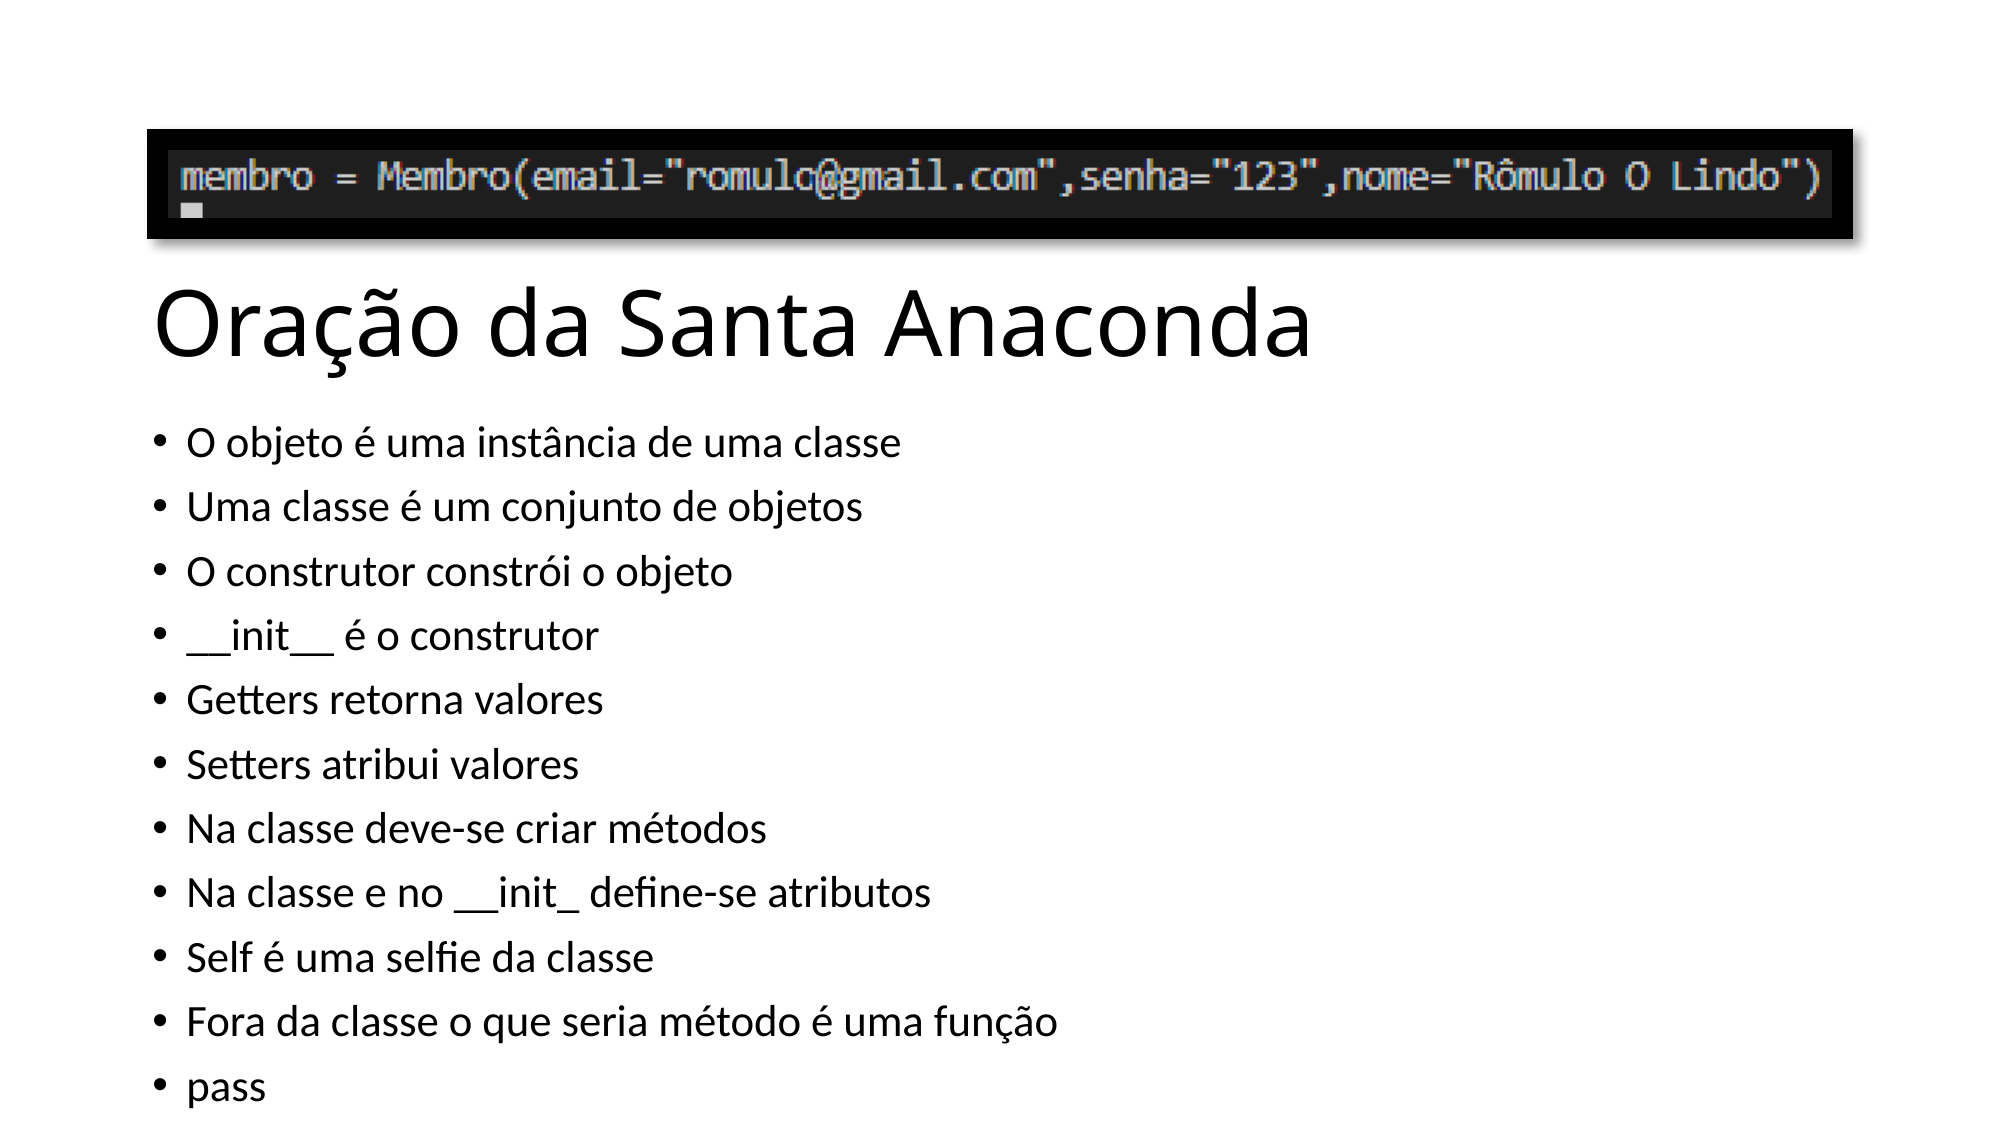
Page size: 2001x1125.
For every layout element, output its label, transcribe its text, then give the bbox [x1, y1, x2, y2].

picture [167, 149, 1832, 219]
list O objeto é uma instância de uma classe Uma classe é um conjunto de objetos O construtor constrói o objeto __init__ é o construtor Getters retorna valores Setters atribui valores Na classe deve-se criar métodos Na classe e no __init_ define-se atributos Self é uma selfie da classe Fora da classe o que seria método é uma função pass [137, 411, 1863, 1125]
title Oração da Santa Anaconda [137, 218, 1863, 411]
